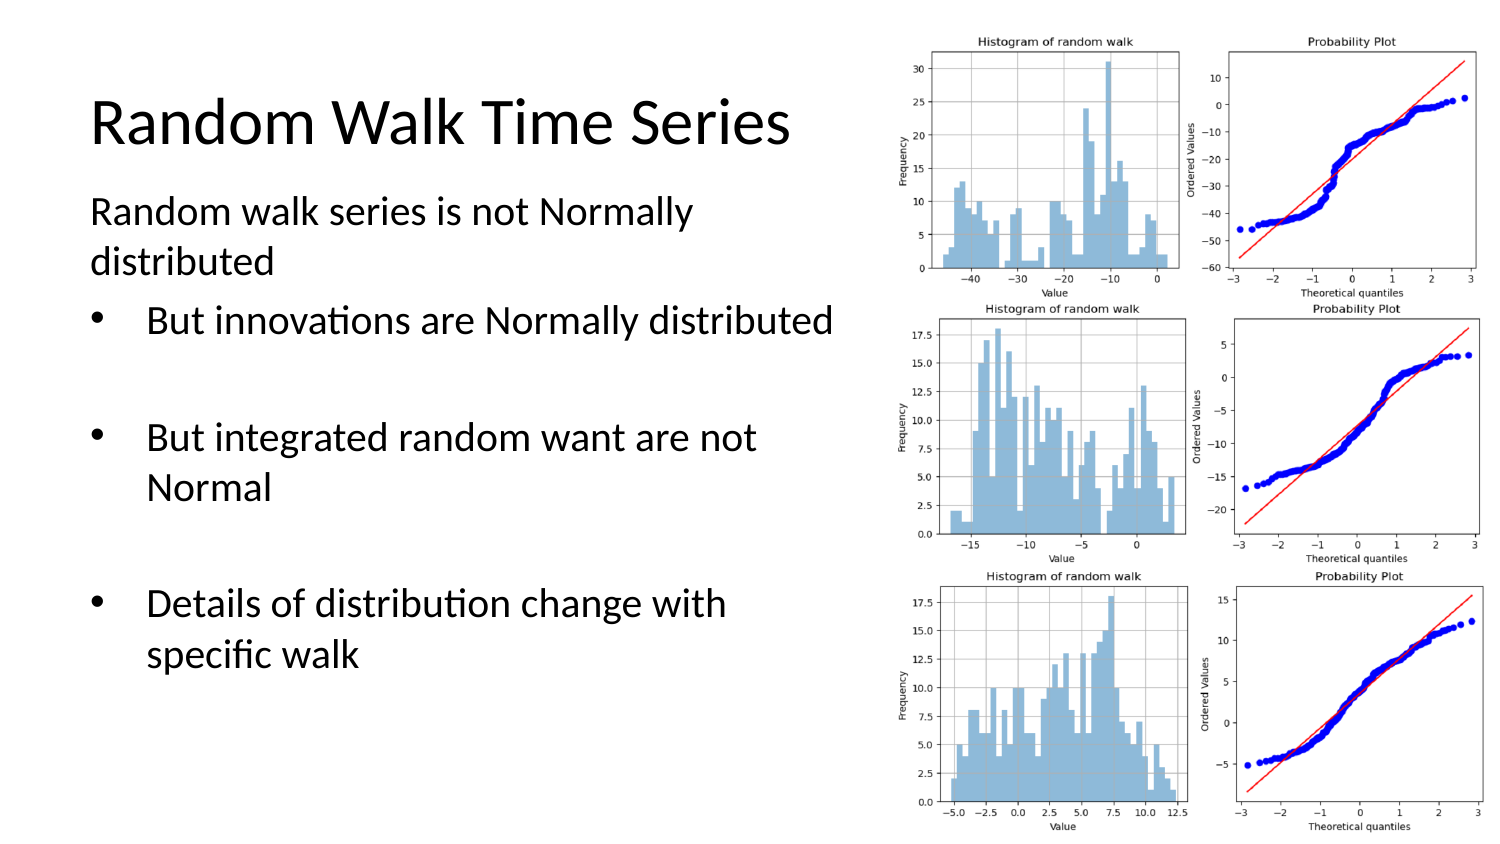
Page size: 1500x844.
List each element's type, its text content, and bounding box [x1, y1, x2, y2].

title Random Walk Time Series [75, 33, 882, 166]
picture [897, 33, 1490, 836]
